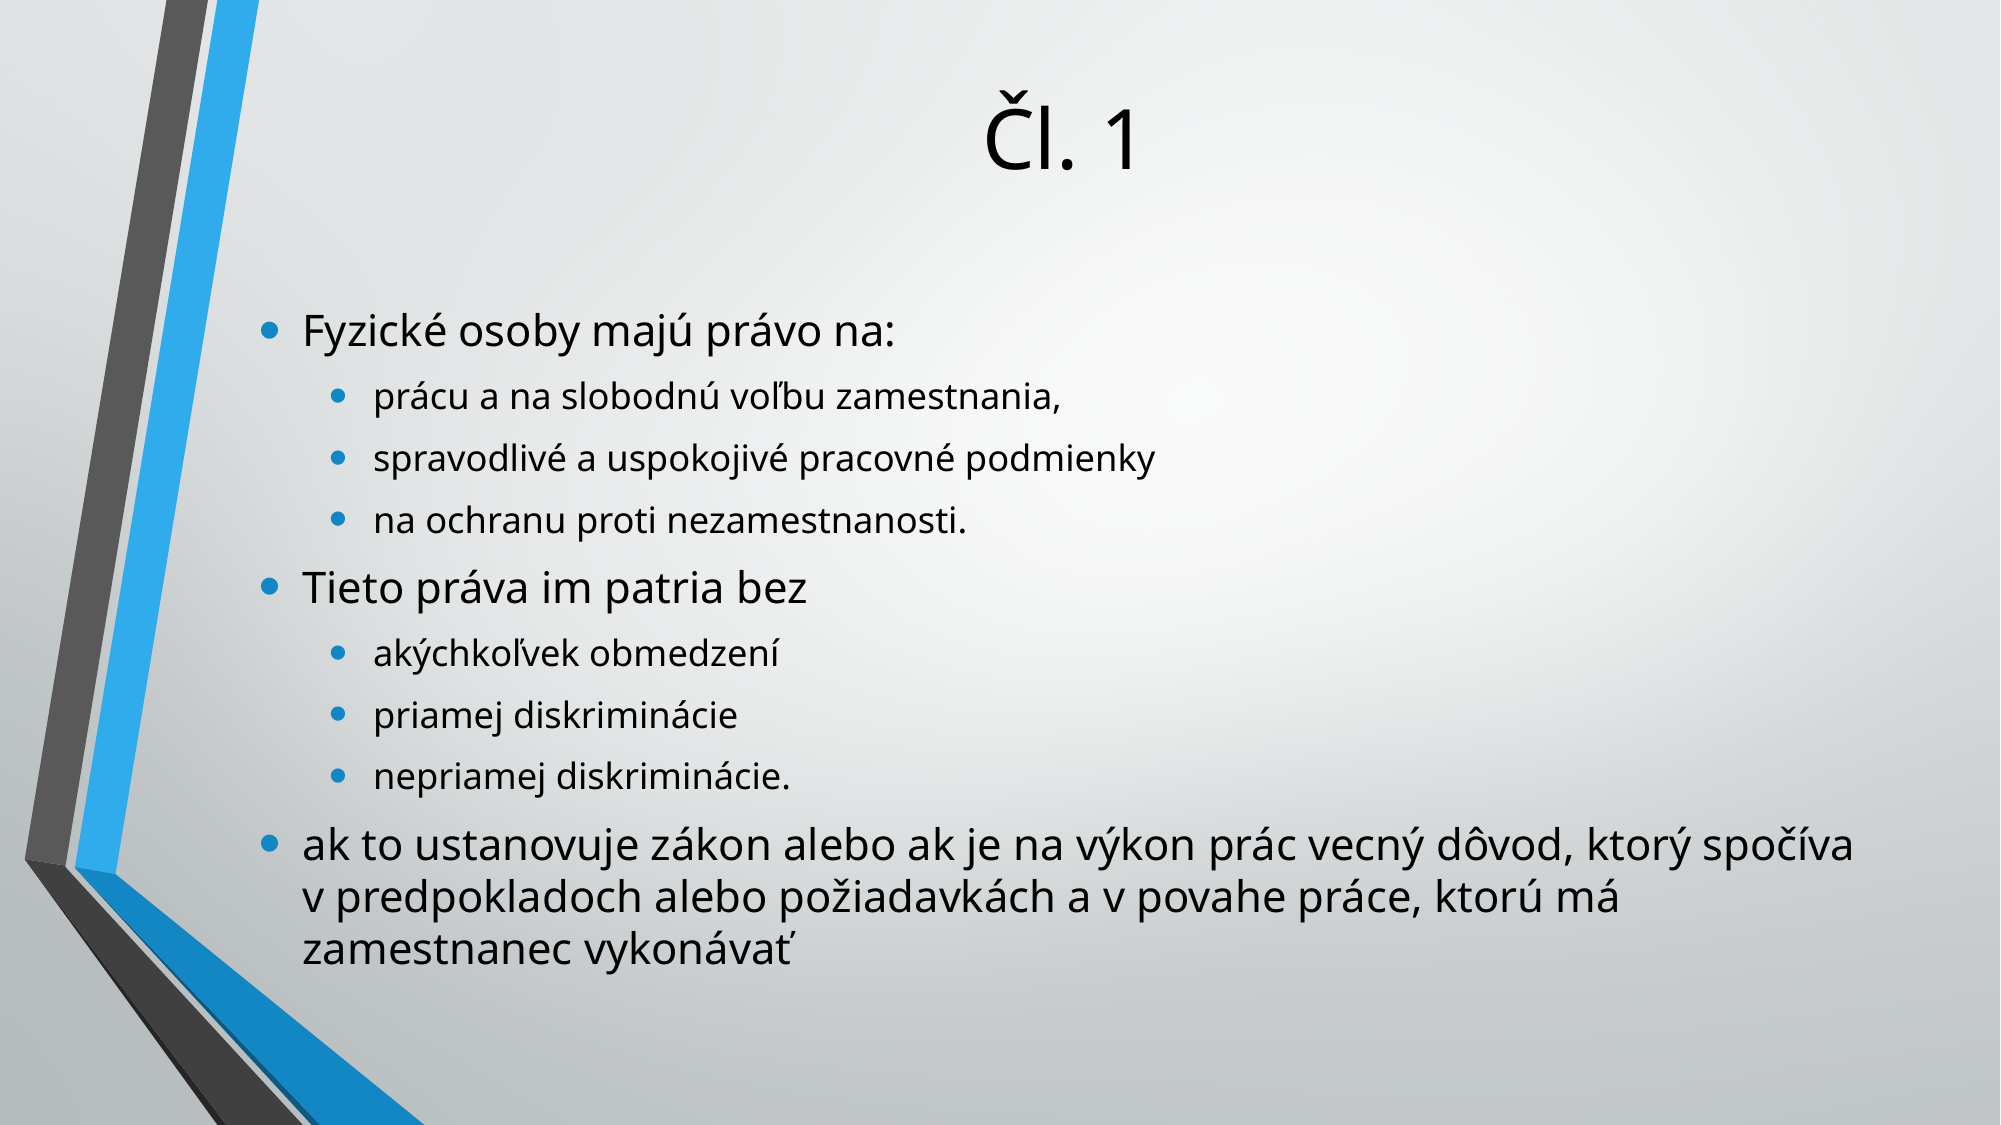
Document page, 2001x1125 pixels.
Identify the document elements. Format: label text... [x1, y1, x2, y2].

list Fyzické osoby majú právo na: prácu a na slobodnú voľbu zamestnania, spravodlivé a uspokojivé pracovné podmienky na ochranu proti nezamestnanosti. Tieto práva im patria bez akýchkoľvek obmedzení priamej diskriminácie nepriamej diskriminácie. ak to ustanovuje zákon alebo ak je na výkon prác vecný dôvod, ktorý spočíva v predpokladoch alebo požiadavkách a v povahe práce, ktorú má zamestnanec vykonávať [243, 295, 1887, 982]
title Čl. 1 [243, 38, 1887, 235]
